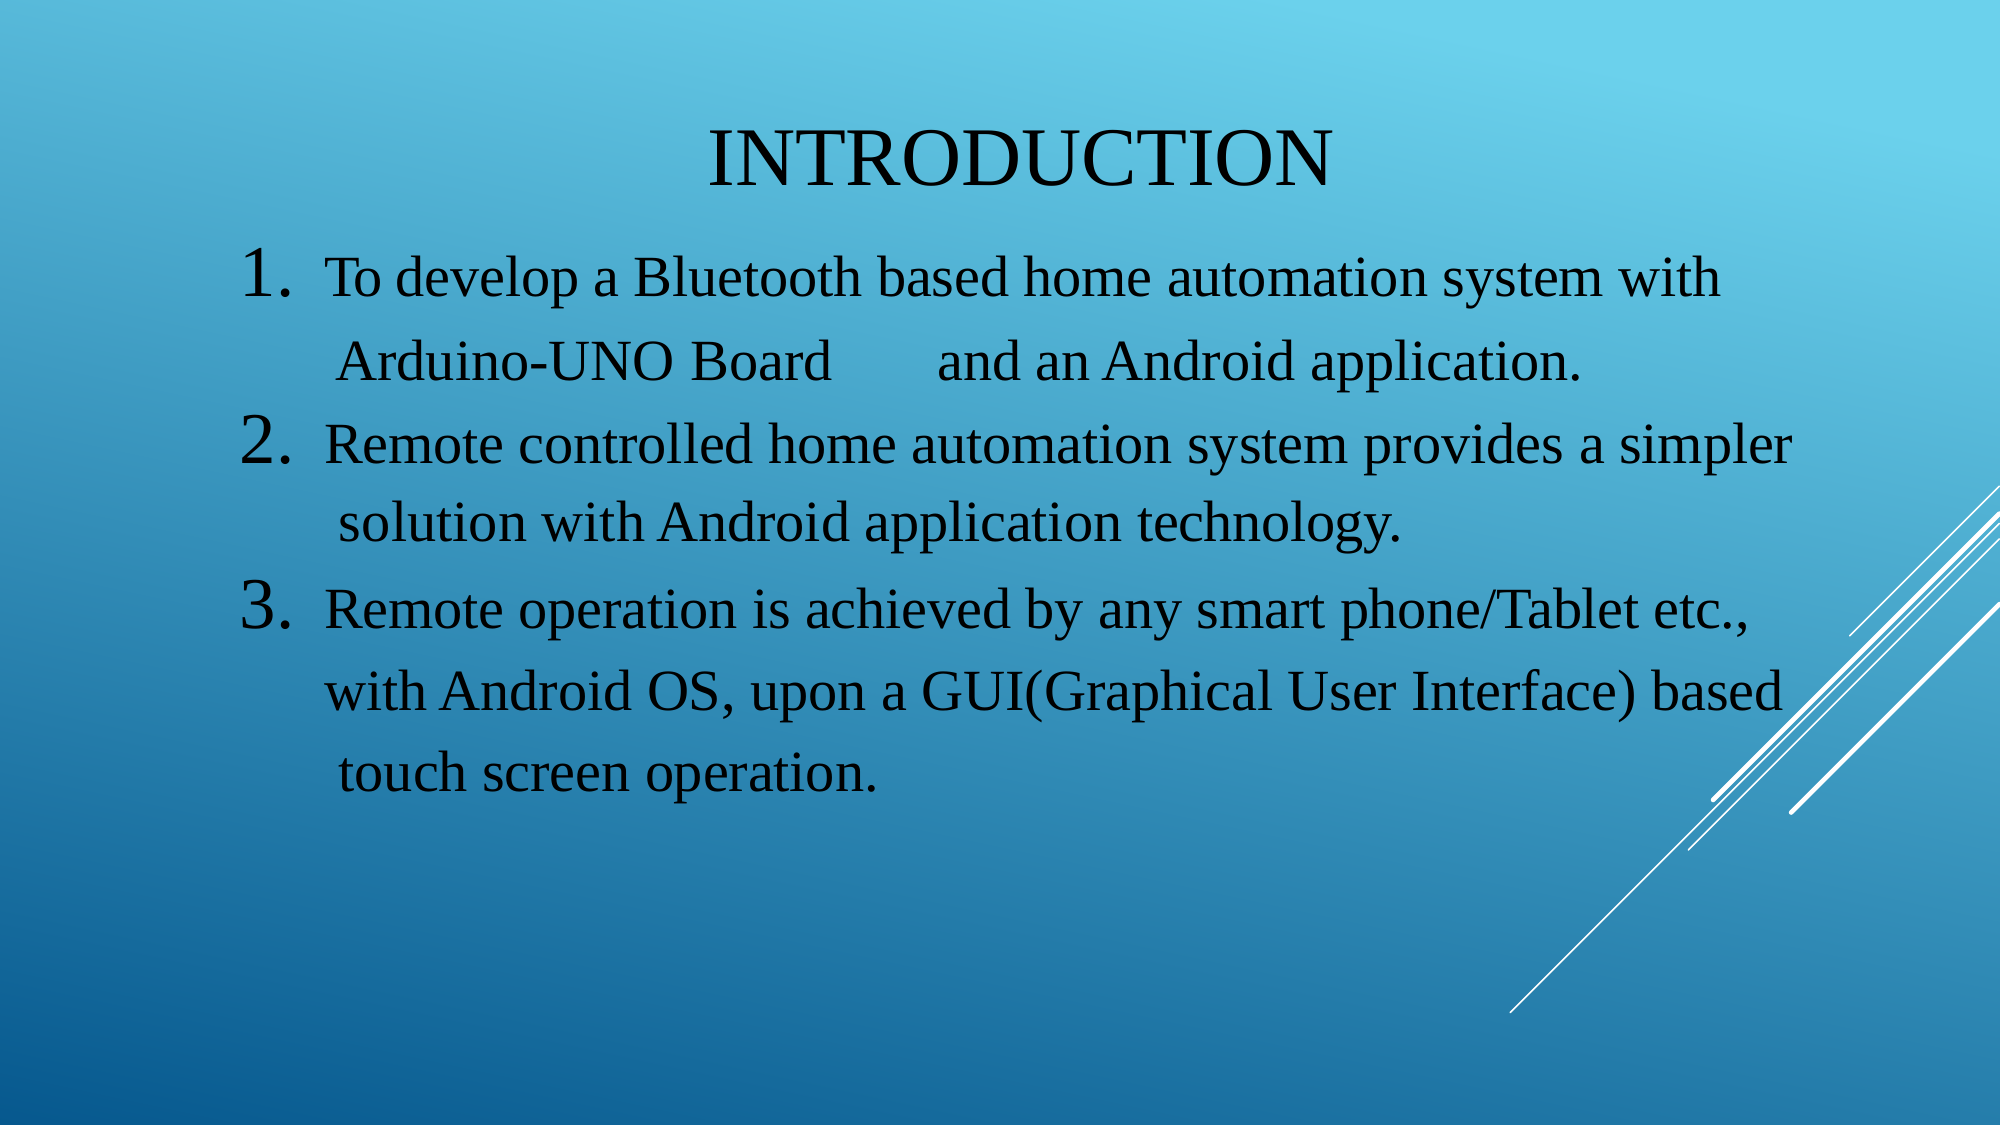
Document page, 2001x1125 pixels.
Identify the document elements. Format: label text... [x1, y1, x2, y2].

title INTRODUCTION [705, 55, 1339, 217]
text_box To develop a Bluetooth based home automation system with Arduino-UNO Board and an Android application. Remote controlled home automation system provides a simpler solution with Android application technology. Remote operation is achieved by any smart phone/Tablet etc., with Android OS, upon a GUI(Graphical User Interface) based touch screen operation. [237, 217, 1800, 803]
